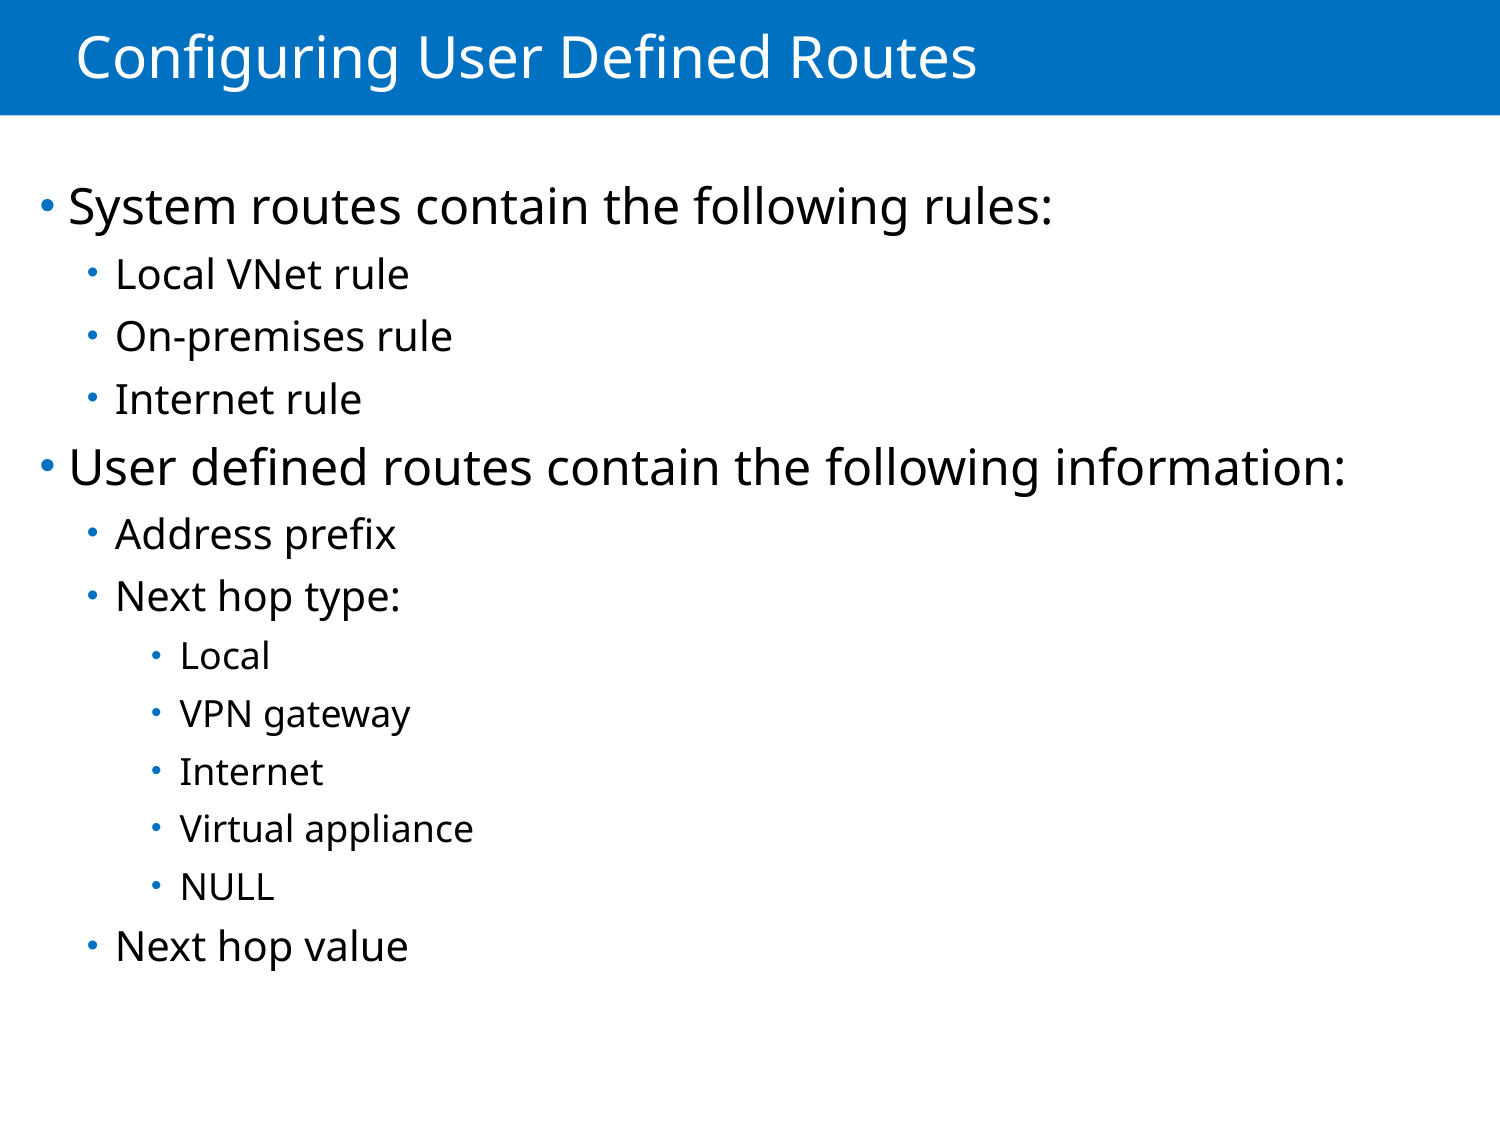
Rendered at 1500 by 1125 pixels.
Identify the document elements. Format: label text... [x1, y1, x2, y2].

title Configuring User Defined Routes [75, 0, 1351, 122]
text_box System routes contain the following rules: Local VNet rule On-premises rule Internet rule User defined routes contain the following information: Address prefix Next hop type: Local VPN gateway Internet Virtual appliance NULL Next hop value [24, 167, 1473, 1012]
